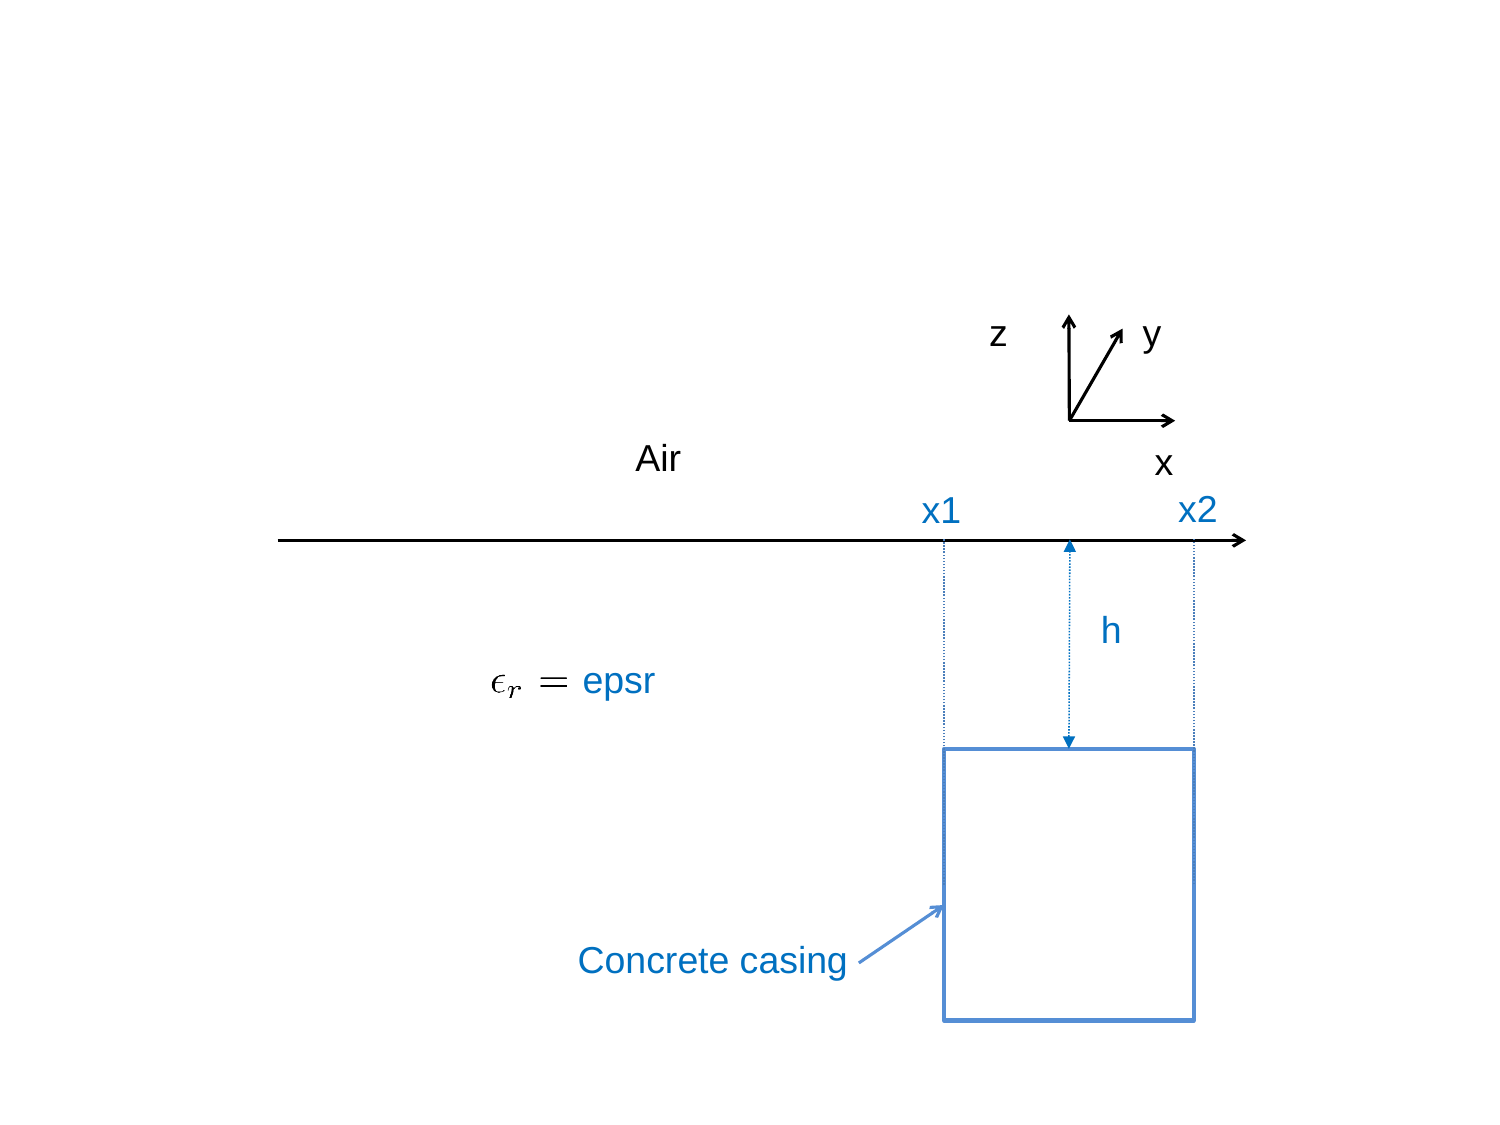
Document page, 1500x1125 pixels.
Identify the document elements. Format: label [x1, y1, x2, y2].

text_box [277, 300, 1247, 1021]
